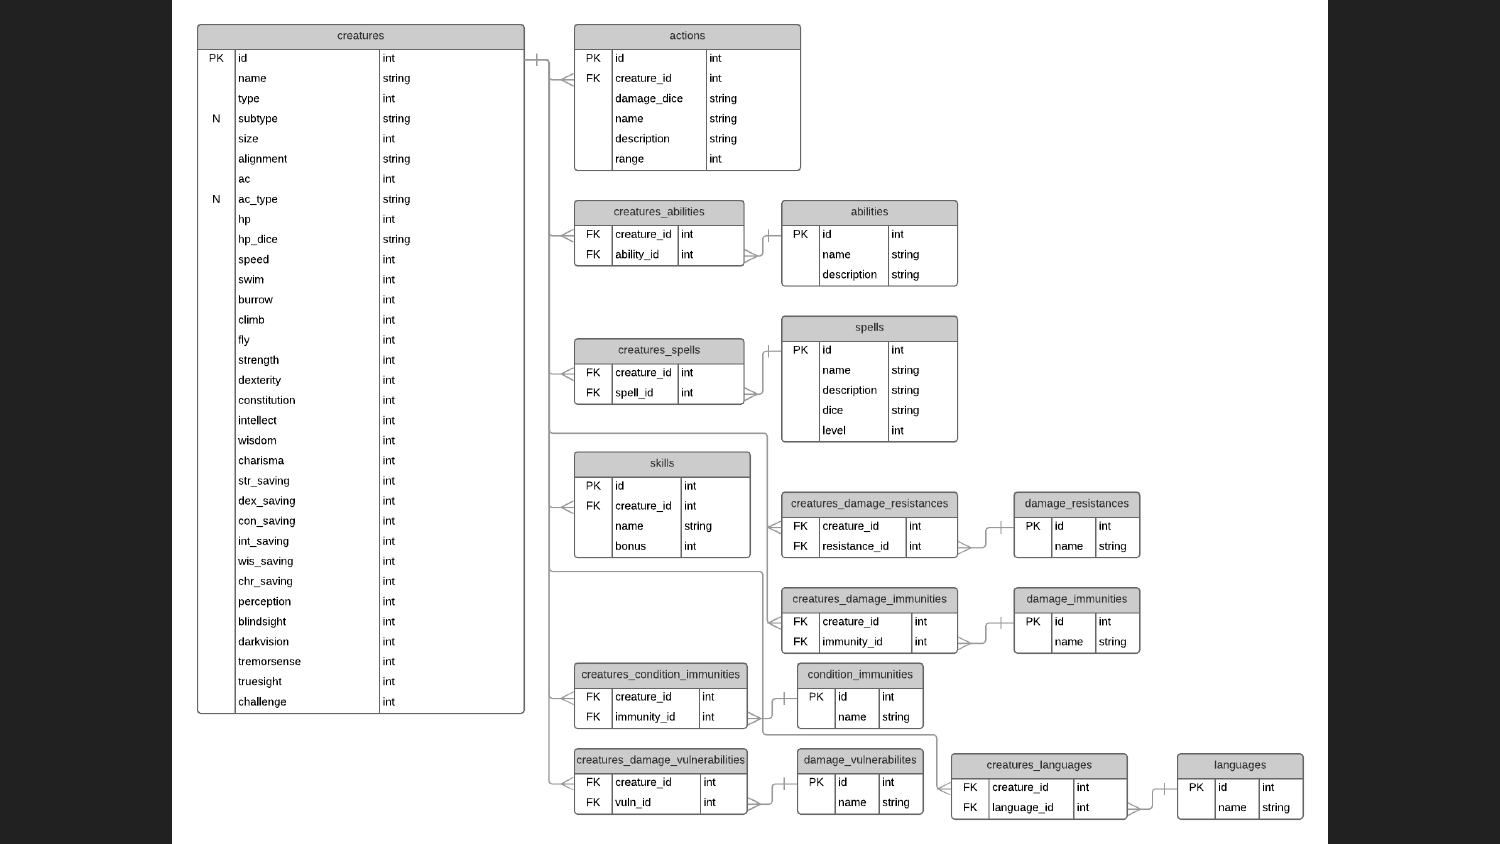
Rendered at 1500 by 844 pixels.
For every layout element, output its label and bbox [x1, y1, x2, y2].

picture [172, 0, 1328, 844]
